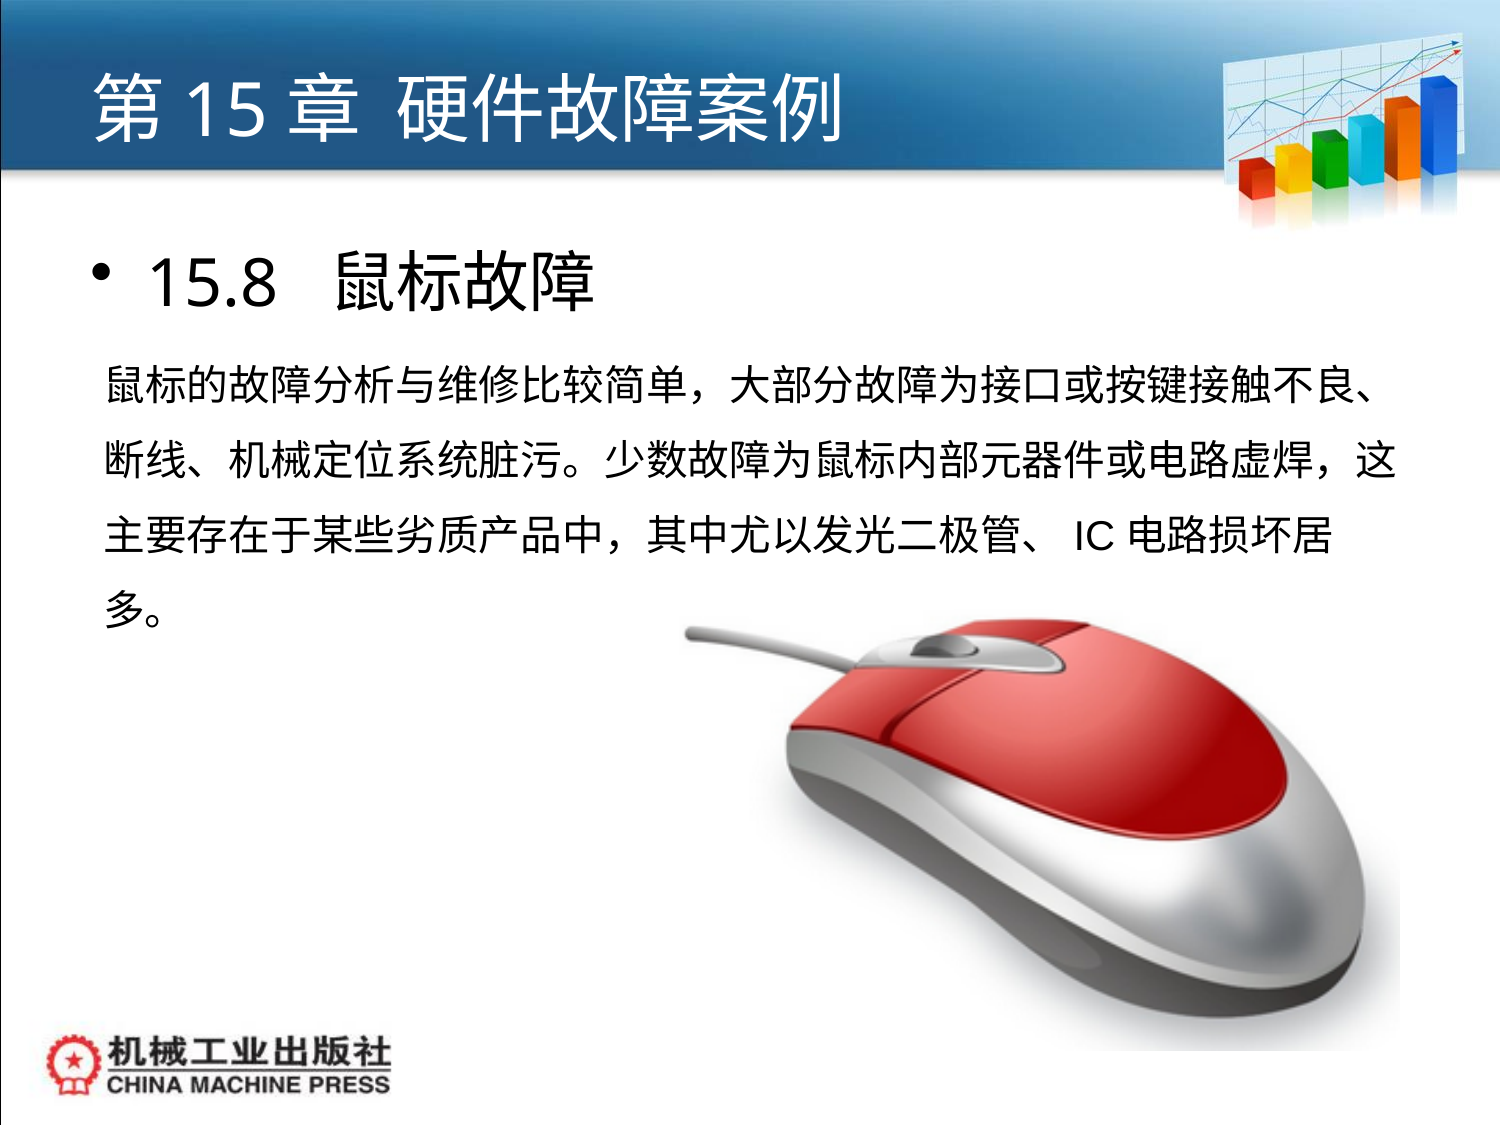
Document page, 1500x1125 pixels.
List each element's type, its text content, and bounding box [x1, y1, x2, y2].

title 第15章 硬件故障案例 [75, 42, 1425, 171]
picture [0, 0, 1500, 1125]
text_box 鼠标的故障分析与维修比较简单，大部分故障为接口或按键接触不良、断线、机械定位系统脏污。少数故障为鼠标内部元器件或电路虚焊，这主要存在于某些劣质产品中，其中尤以发光二极管、IC电路损坏居多。 [88, 326, 1424, 641]
list 15.8 鼠标故障 [75, 231, 1425, 339]
